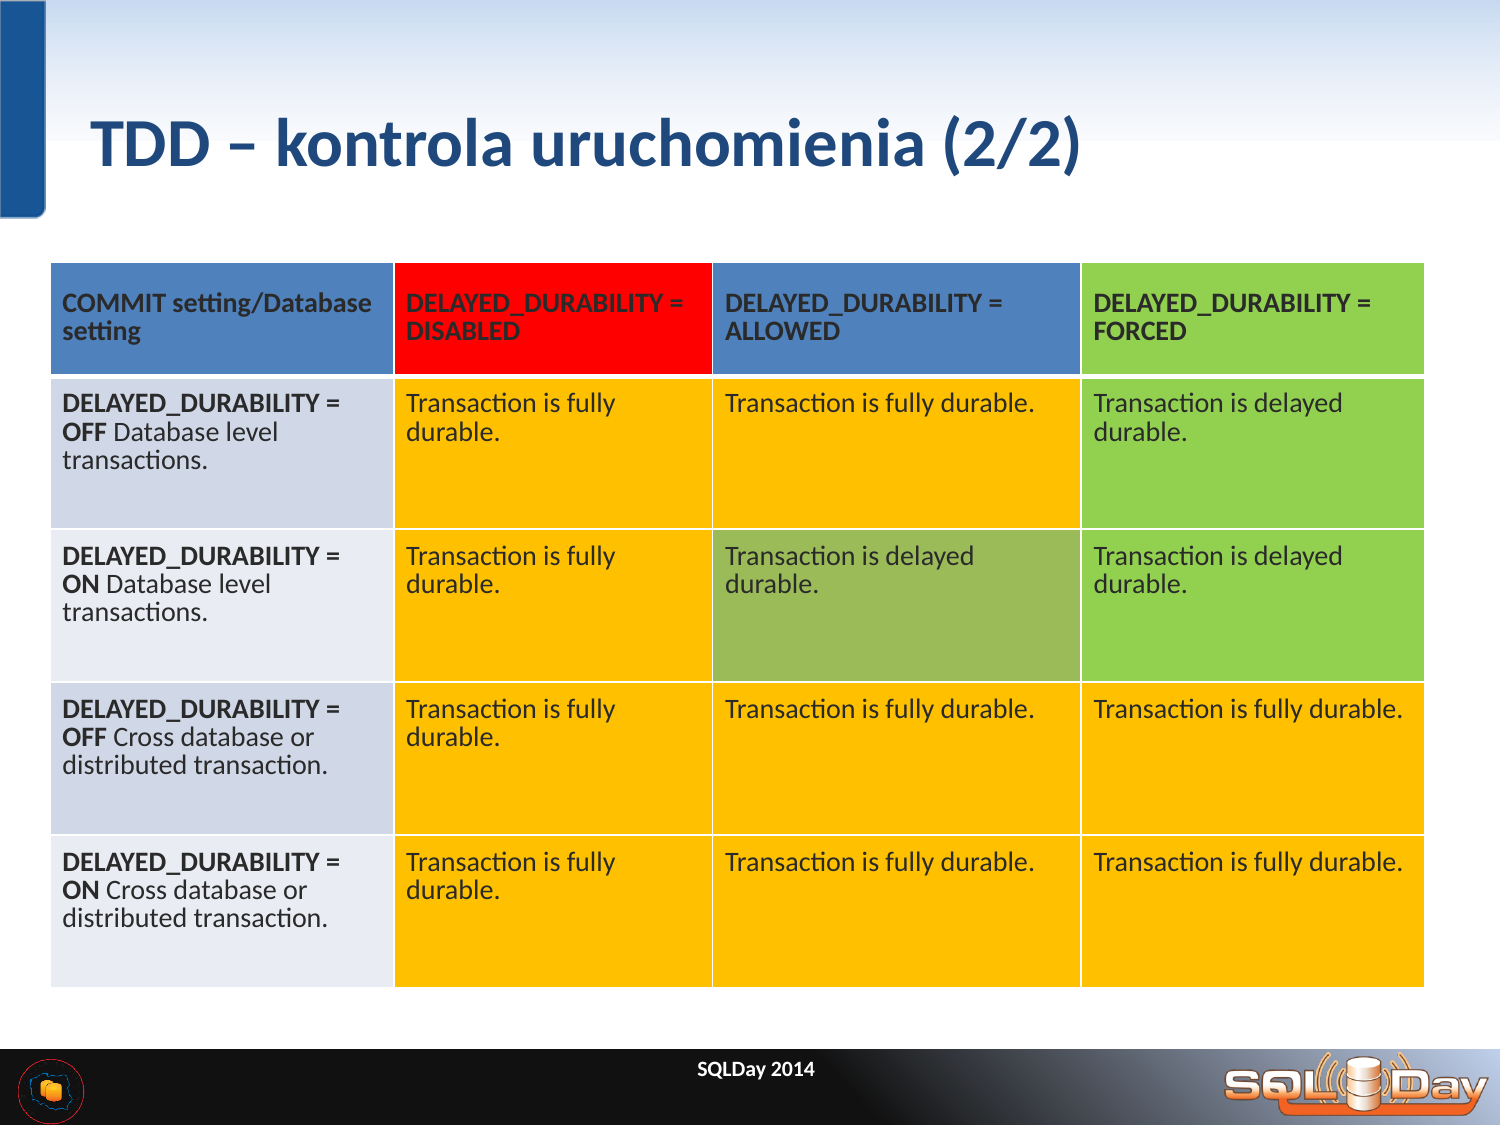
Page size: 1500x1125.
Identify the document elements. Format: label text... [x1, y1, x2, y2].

table_cell DELAYED_DURABILITY = ON Database level transactions. [51, 530, 393, 681]
table_cell Transaction is delayed durable. [1082, 530, 1424, 681]
picture [0, 0, 46, 219]
table_cell Transaction is fully durable. [395, 683, 712, 834]
footer SQLDay 2014 [425, 1050, 1088, 1113]
table_header COMMIT setting/Database setting [51, 263, 393, 374]
picture [16, 1057, 85, 1125]
table_cell DELAYED_DURABILITY = OFF Cross database or distributed transaction. [51, 683, 393, 834]
table_cell Transaction is fully durable. [713, 836, 1080, 987]
table_cell DELAYED_DURABILITY = ON Cross database or distributed transaction. [51, 836, 393, 987]
table_cell Transaction is fully durable. [1082, 836, 1424, 987]
picture [1224, 1052, 1489, 1116]
table_cell Transaction is fully durable. [395, 530, 712, 681]
table_cell Transaction is delayed durable. [713, 530, 1080, 681]
table_cell Transaction is fully durable. [395, 379, 712, 528]
table_cell Transaction is fully durable. [1082, 683, 1424, 834]
title TDD – kontrola uruchomienia (2/2) [75, 45, 1425, 233]
table_cell Transaction is fully durable. [713, 683, 1080, 834]
table_header DELAYED_DURABILITY = FORCED [1082, 263, 1424, 374]
table_cell DELAYED_DURABILITY = OFF Database level transactions. [51, 379, 393, 528]
table_cell Transaction is fully durable. [395, 836, 712, 987]
table_header DELAYED_DURABILITY = DISABLED [395, 263, 712, 374]
table_cell Transaction is delayed durable. [1082, 379, 1424, 528]
table_cell Transaction is fully durable. [713, 379, 1080, 528]
table_header DELAYED_DURABILITY = ALLOWED [713, 263, 1080, 374]
